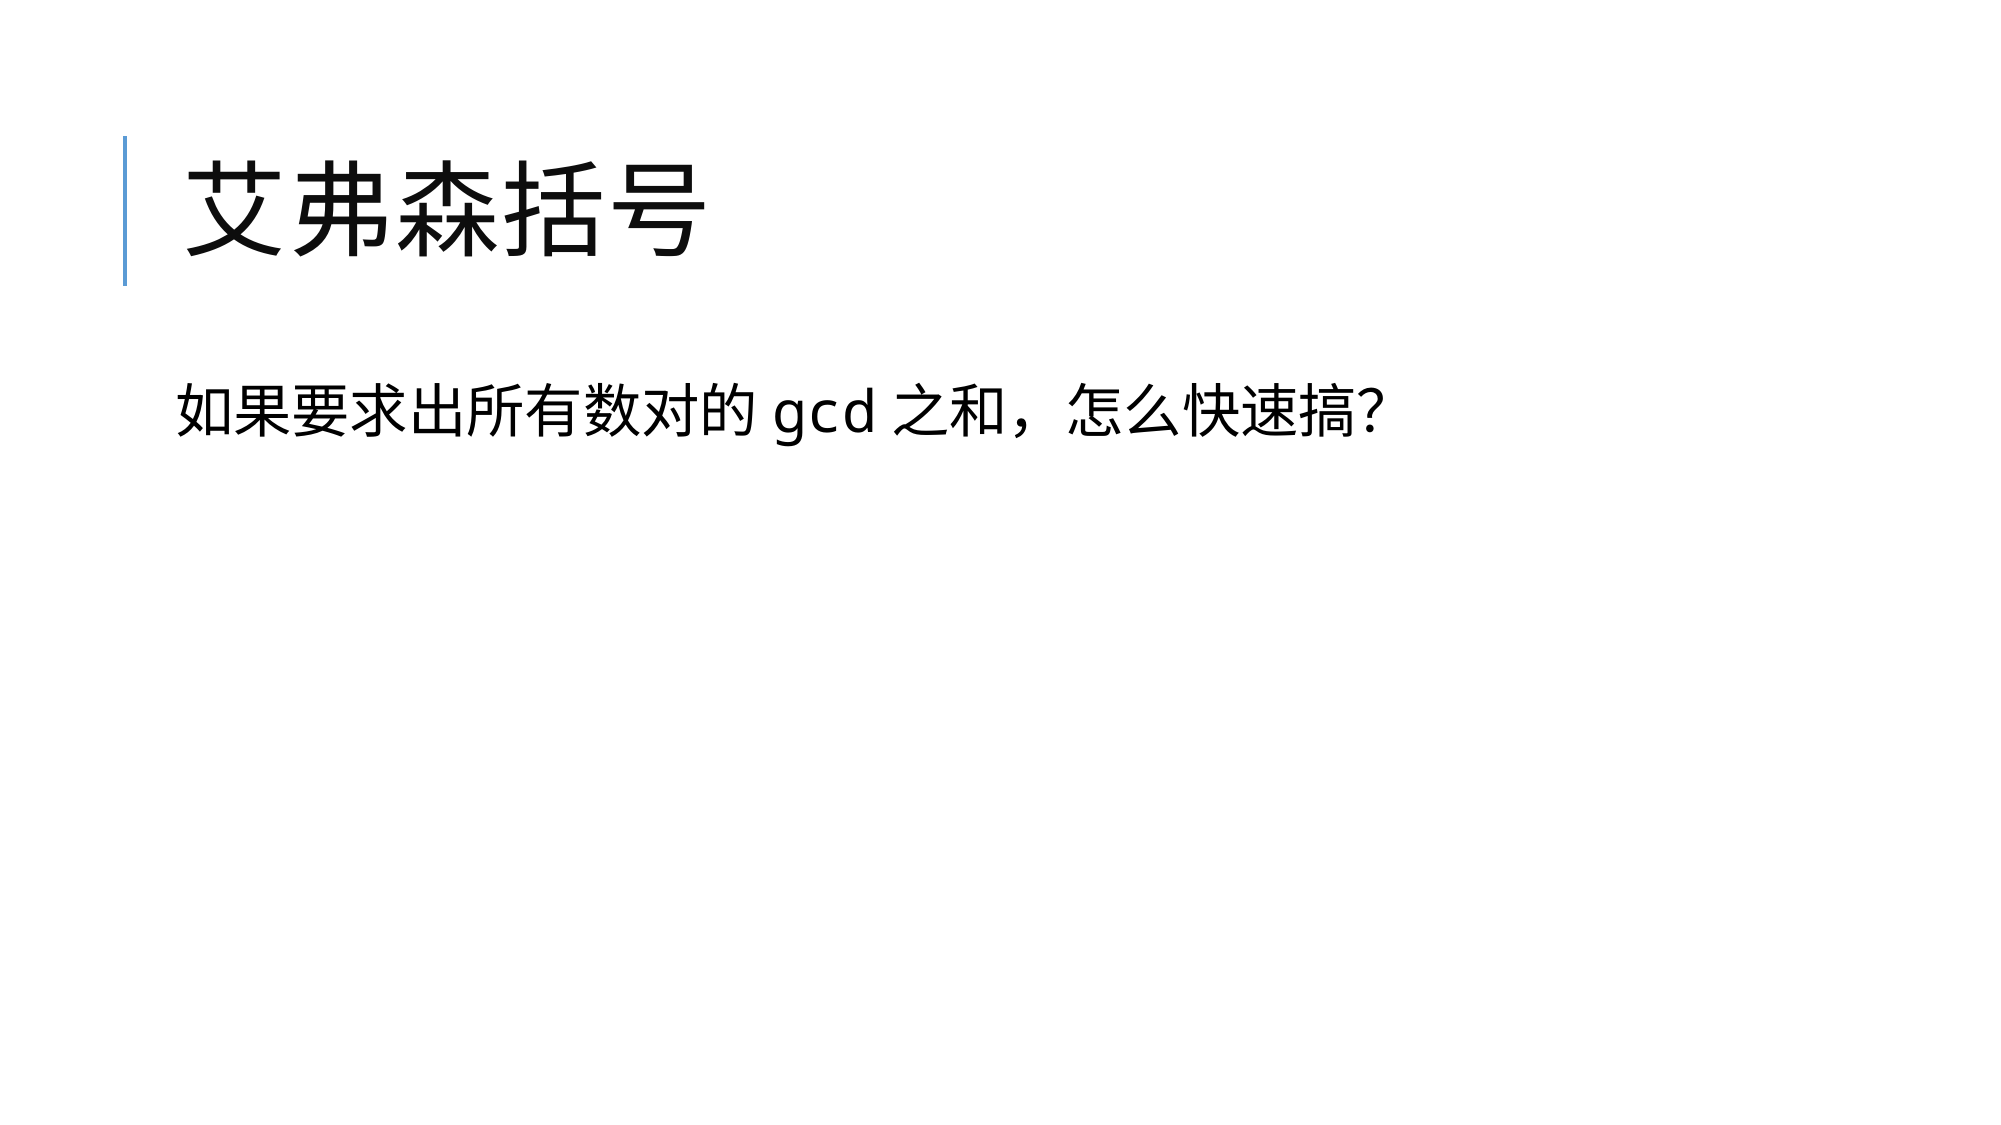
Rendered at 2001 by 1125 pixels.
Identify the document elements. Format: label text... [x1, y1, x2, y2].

title 艾弗森括号 [168, 96, 1763, 342]
